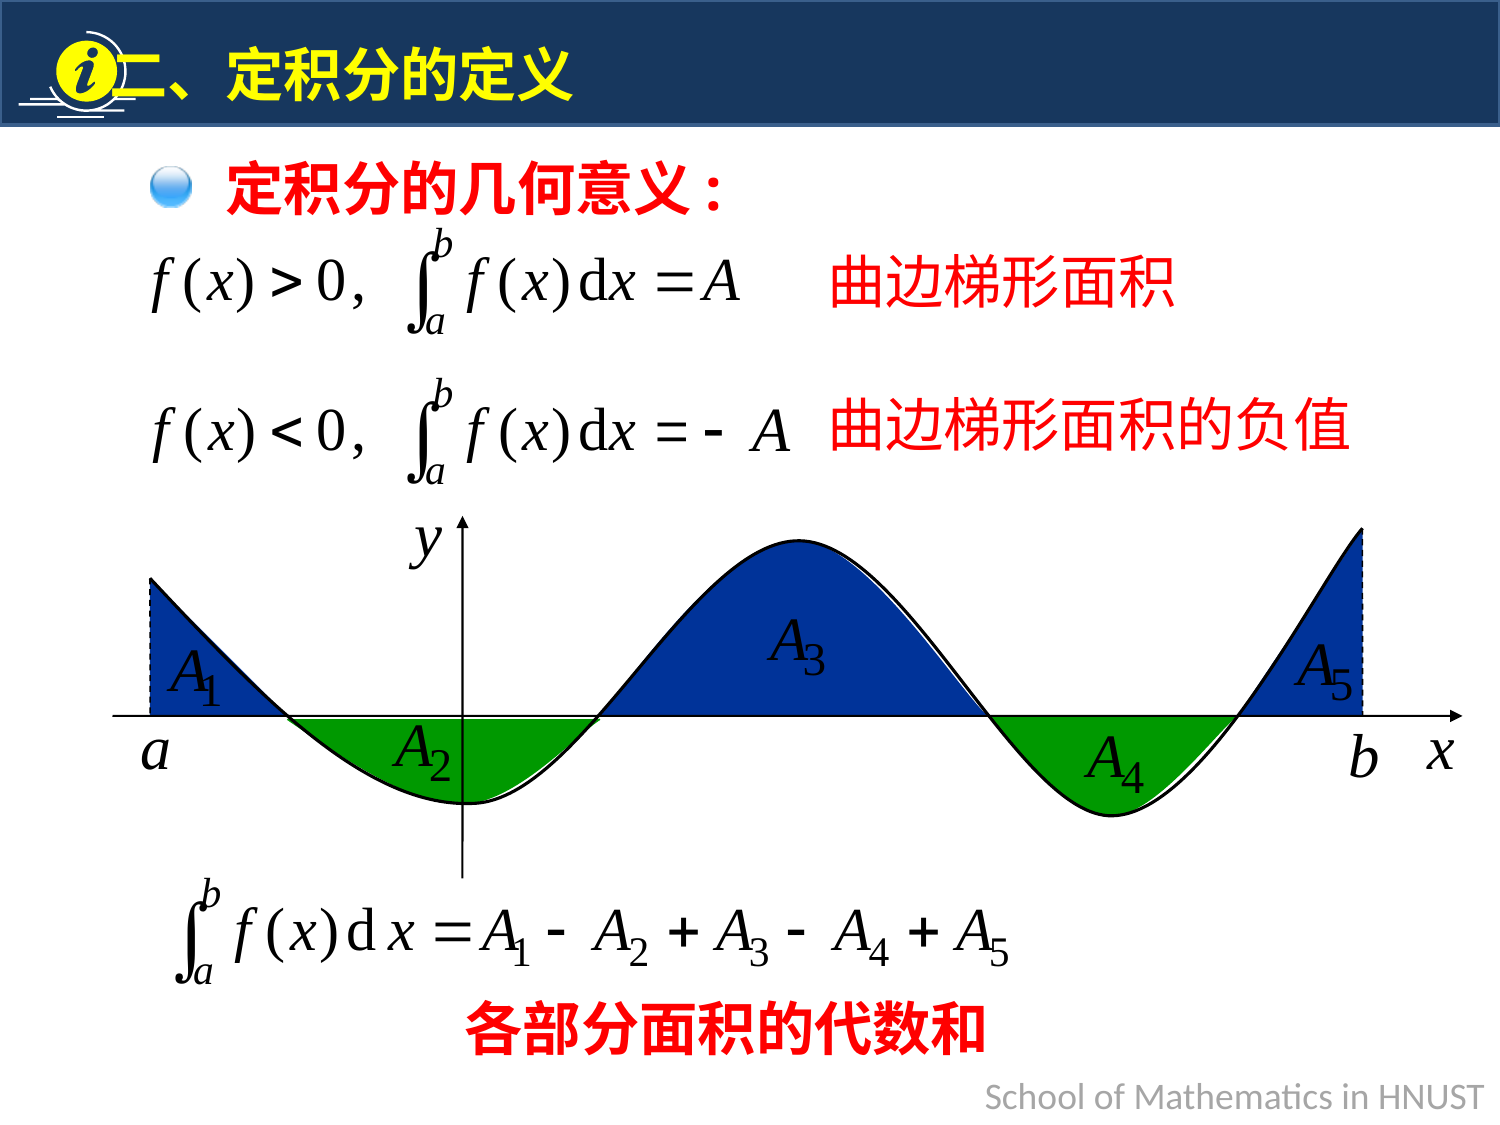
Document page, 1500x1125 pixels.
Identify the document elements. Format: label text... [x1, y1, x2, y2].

text_box 各部分面积的代数和 [449, 985, 1038, 1070]
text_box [137, 370, 686, 498]
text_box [162, 637, 222, 712]
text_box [162, 870, 1011, 998]
title 定积分的几何意义: [136, 86, 774, 289]
picture [150, 166, 192, 208]
text_box 曲边梯形面积的负值 [812, 380, 1388, 466]
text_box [699, 403, 791, 455]
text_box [762, 606, 826, 681]
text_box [1079, 724, 1147, 798]
text_box 曲边梯形面积 [812, 237, 1313, 323]
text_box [1289, 631, 1355, 706]
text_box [112, 515, 1463, 879]
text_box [136, 220, 741, 348]
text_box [387, 712, 455, 787]
